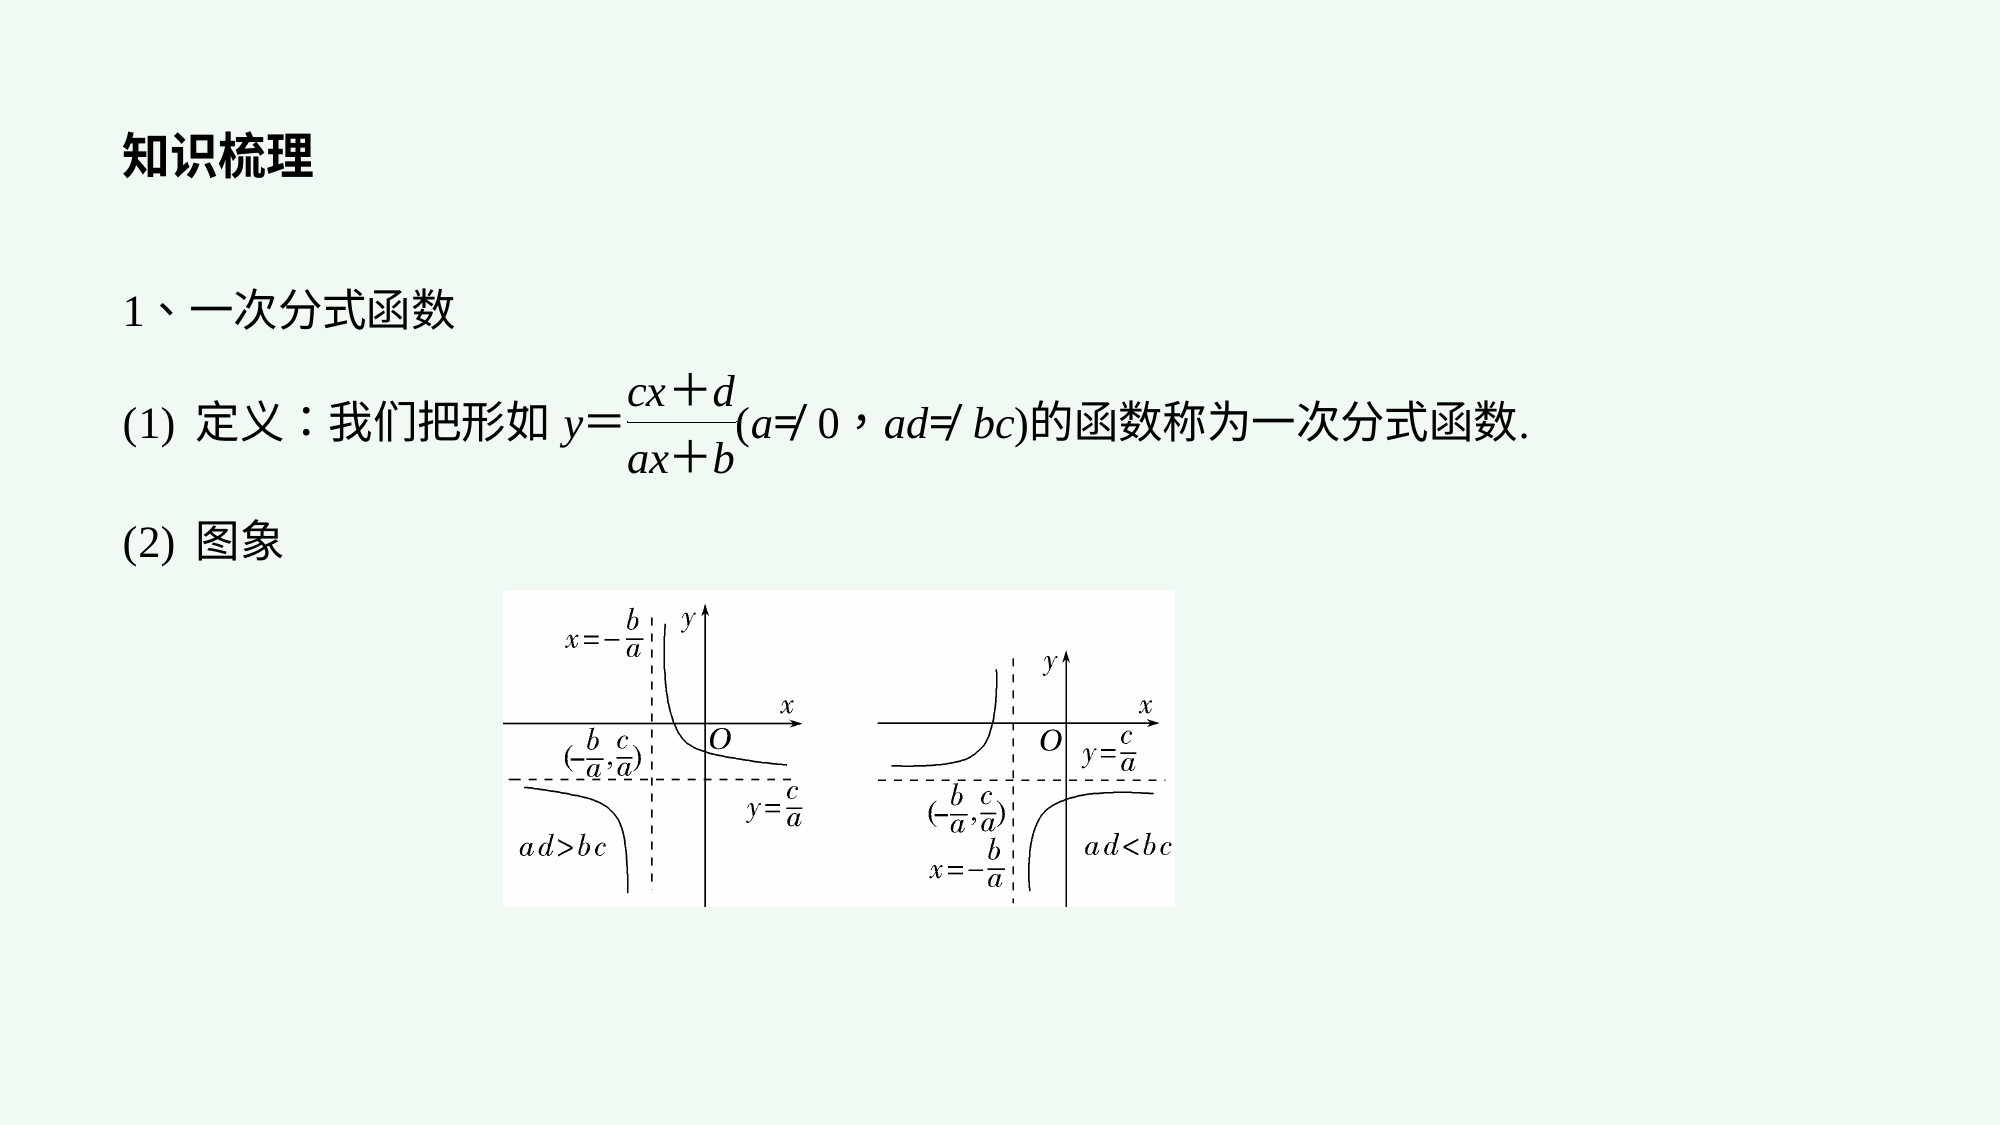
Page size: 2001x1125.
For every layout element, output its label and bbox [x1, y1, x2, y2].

picture [503, 590, 1175, 907]
text_box [122, 120, 2000, 196]
text_box [122, 259, 1881, 660]
